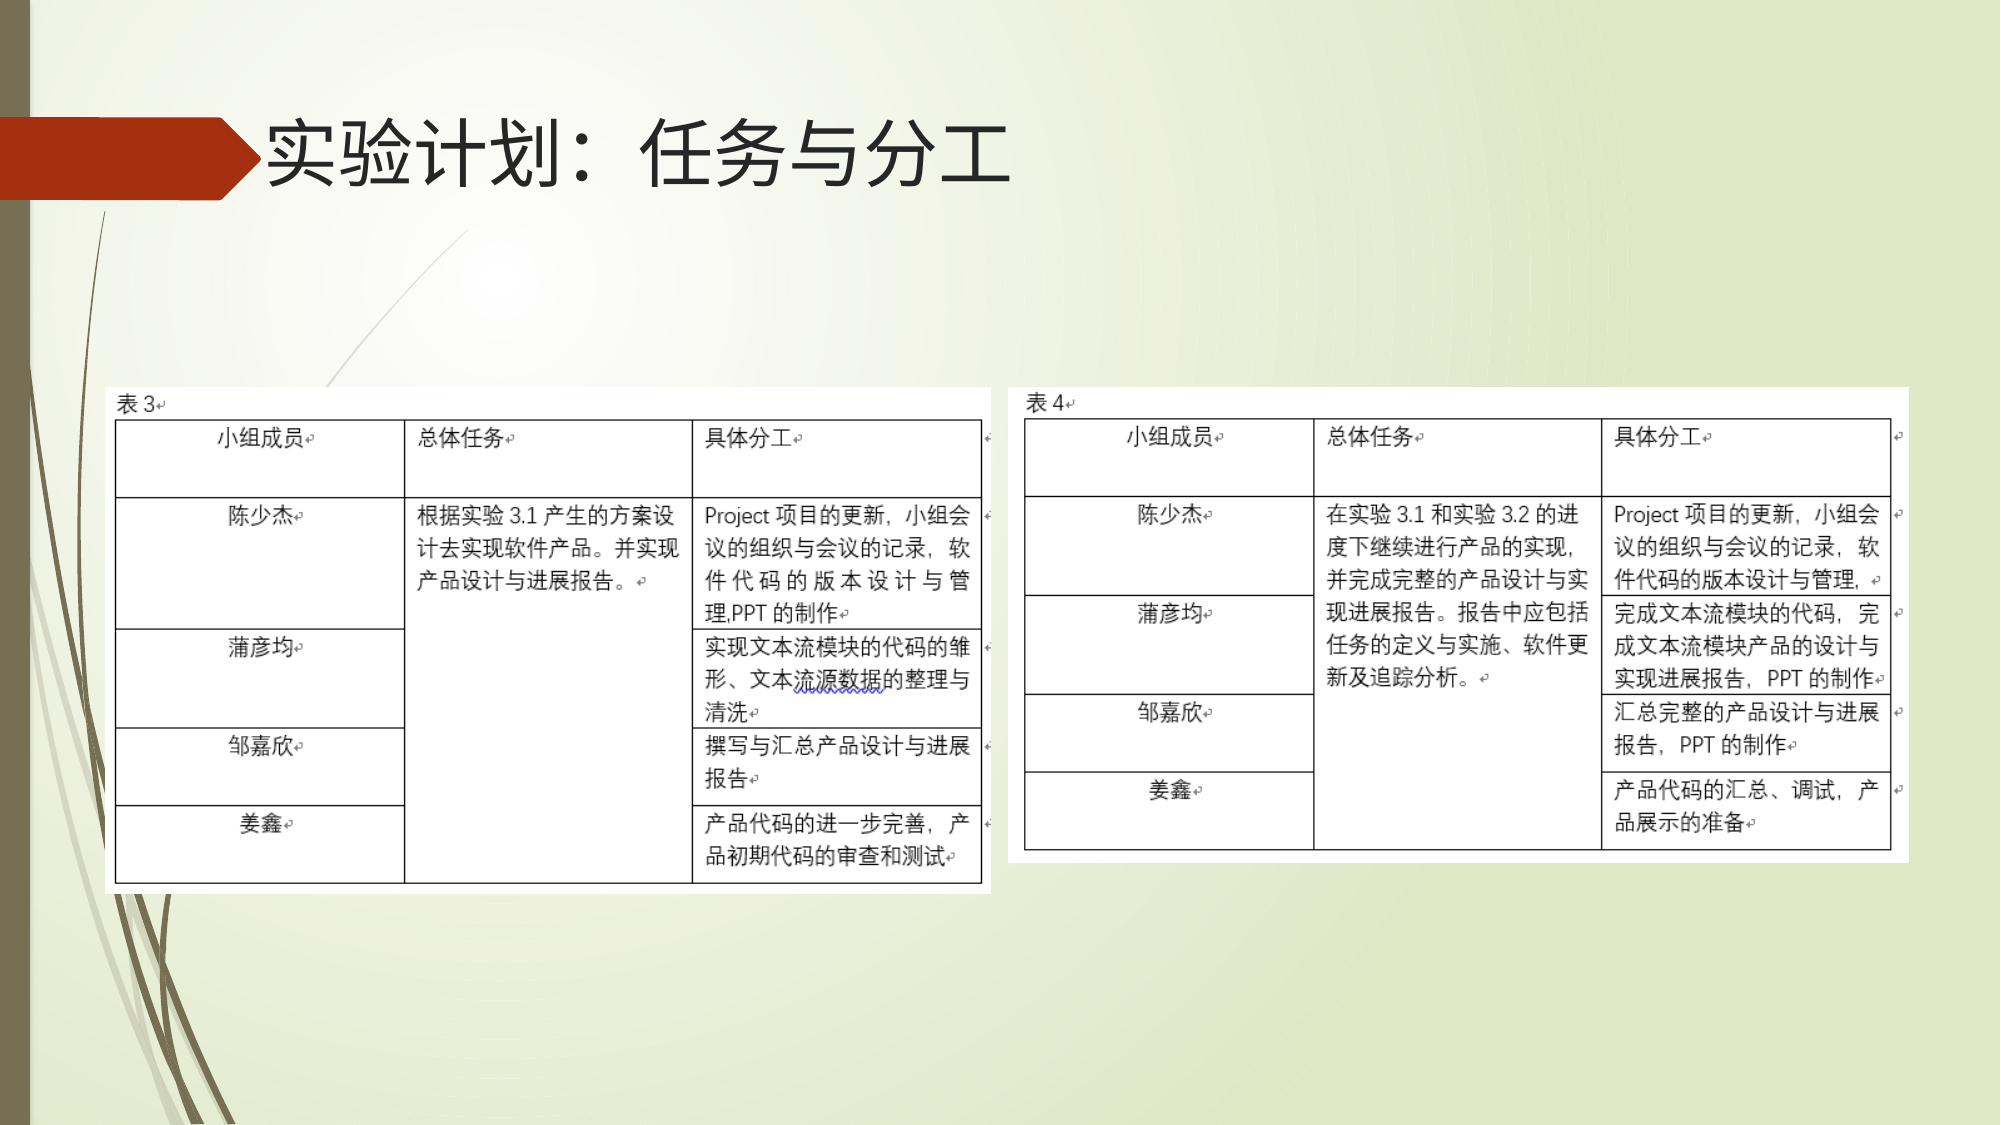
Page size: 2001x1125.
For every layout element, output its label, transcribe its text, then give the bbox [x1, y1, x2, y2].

picture [1008, 387, 1909, 863]
title 实验计划：任务与分工 [248, 98, 1711, 309]
picture [105, 387, 992, 894]
